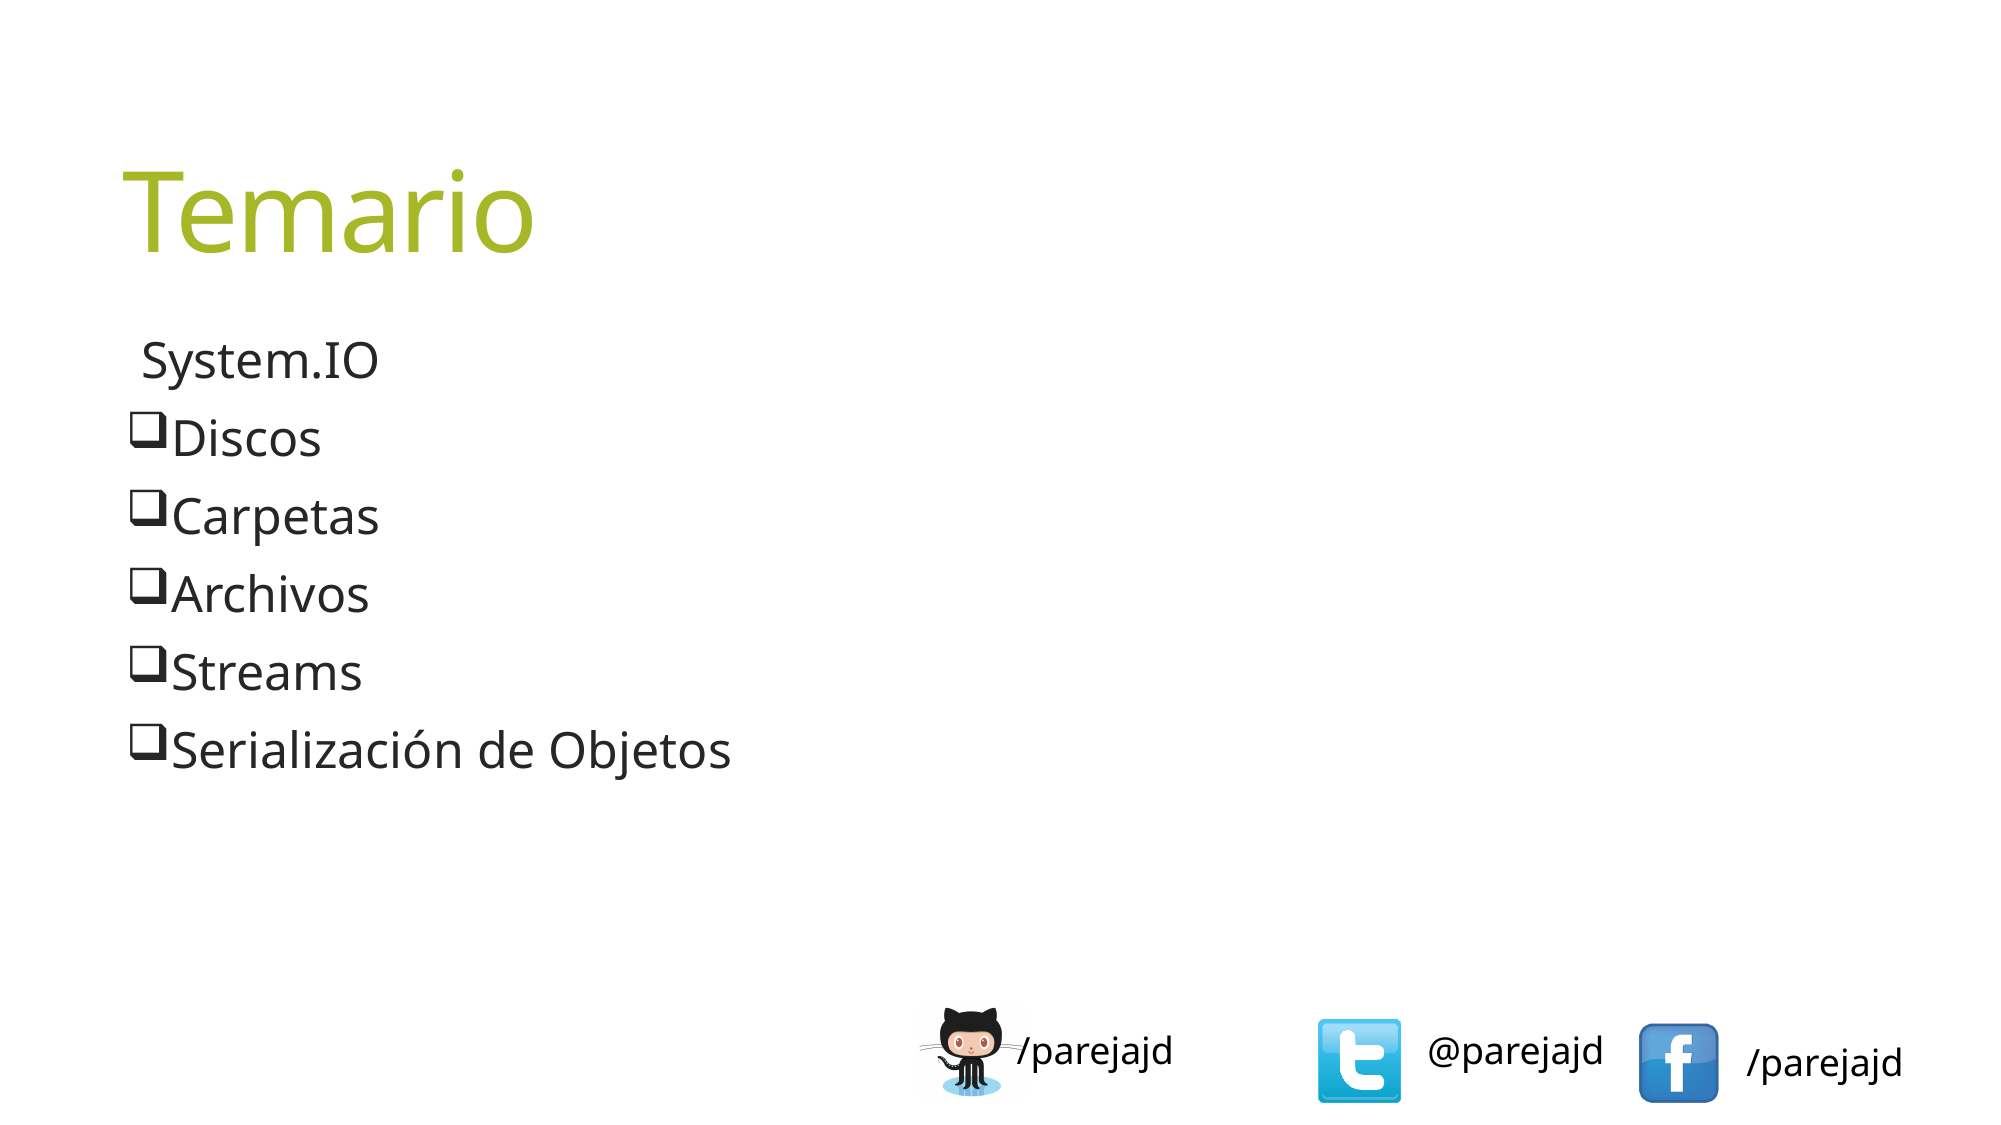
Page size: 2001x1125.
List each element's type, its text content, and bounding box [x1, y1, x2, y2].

picture [1318, 1019, 1401, 1091]
title Temario [107, 81, 1875, 354]
picture [916, 1006, 1027, 1098]
picture [1636, 1019, 1720, 1106]
list System.IO Discos Carpetas Archivos Streams Serialización de Objetos [111, 329, 1876, 948]
